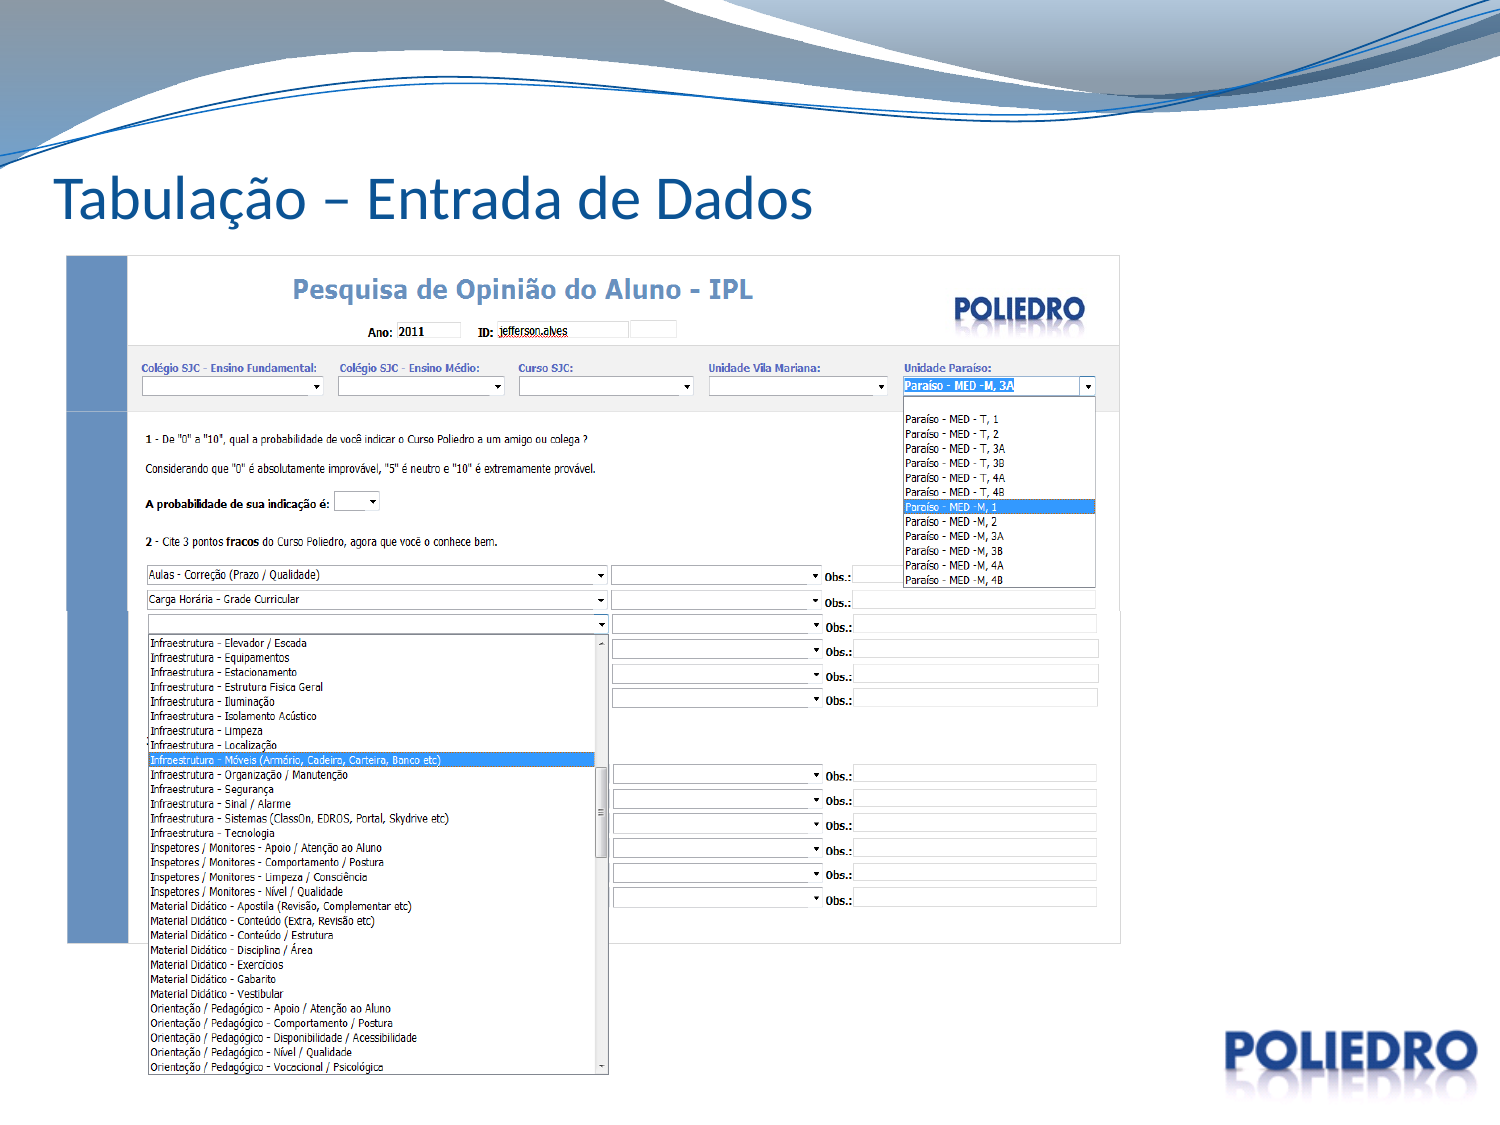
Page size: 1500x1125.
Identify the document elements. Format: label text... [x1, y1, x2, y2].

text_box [64, 251, 1123, 1083]
text_box Tabulação – Entrada de Dados [53, 137, 1445, 232]
picture [1207, 1028, 1500, 1125]
